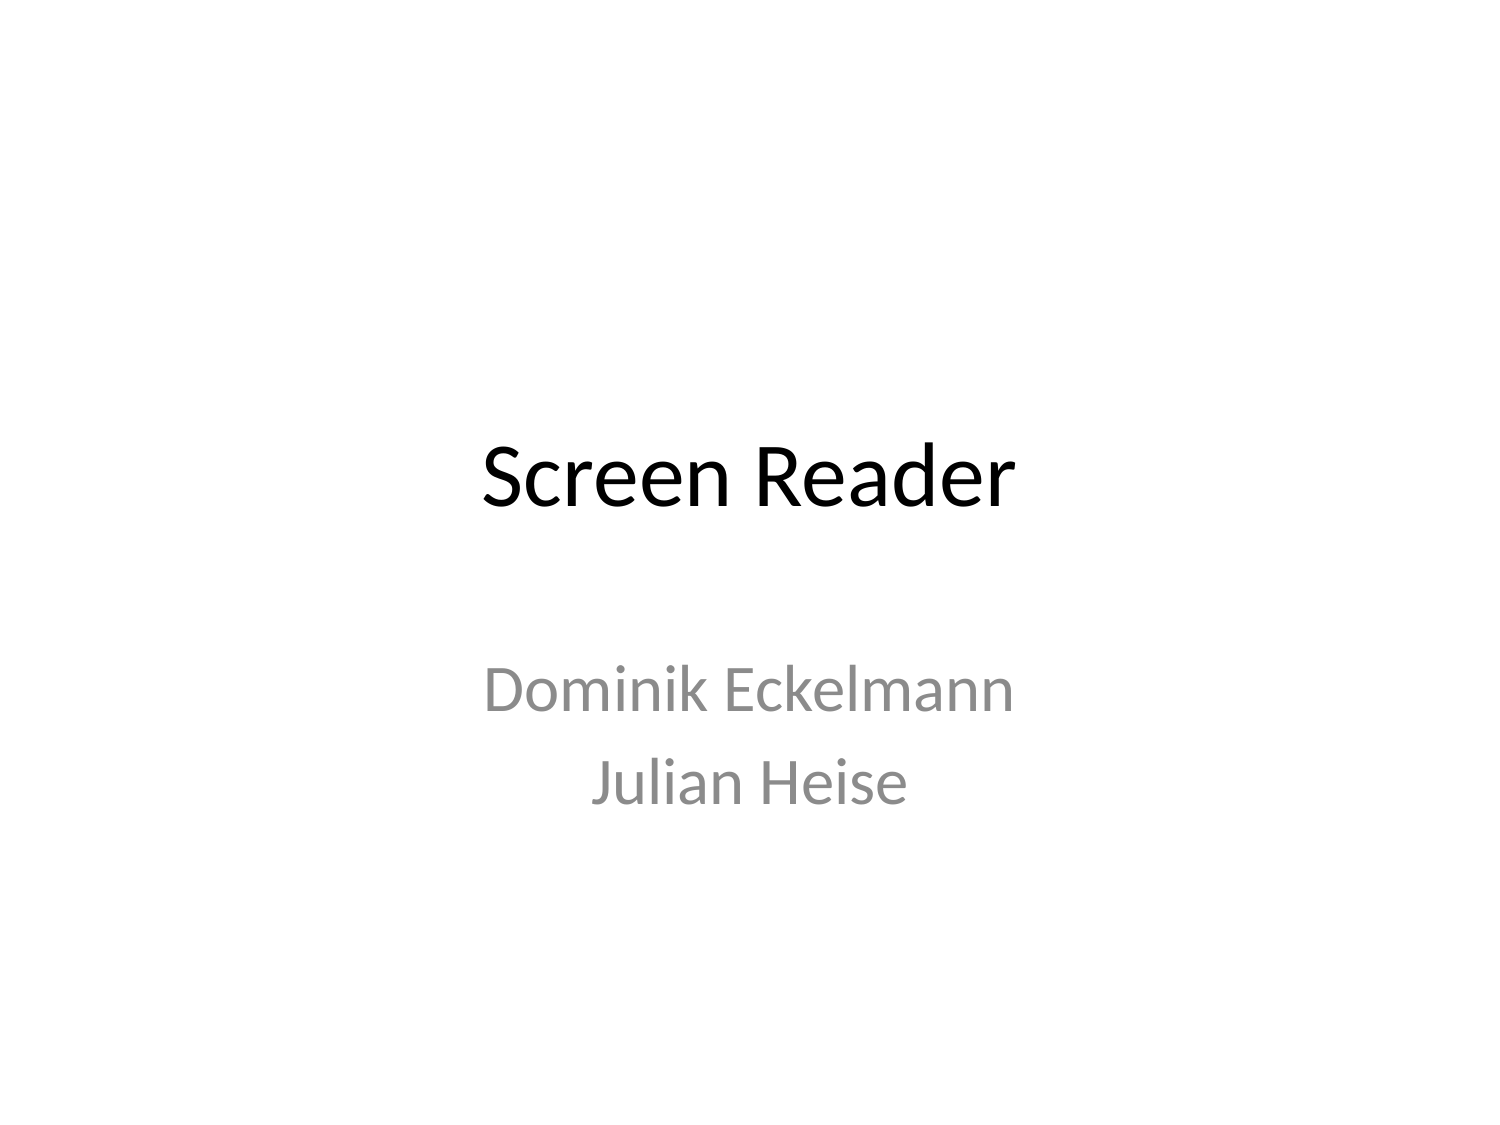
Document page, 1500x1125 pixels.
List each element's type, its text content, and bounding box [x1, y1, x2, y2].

subtitle Dominik Eckelmann Julian Heise [225, 637, 1275, 925]
title Screen Reader [112, 349, 1388, 591]
